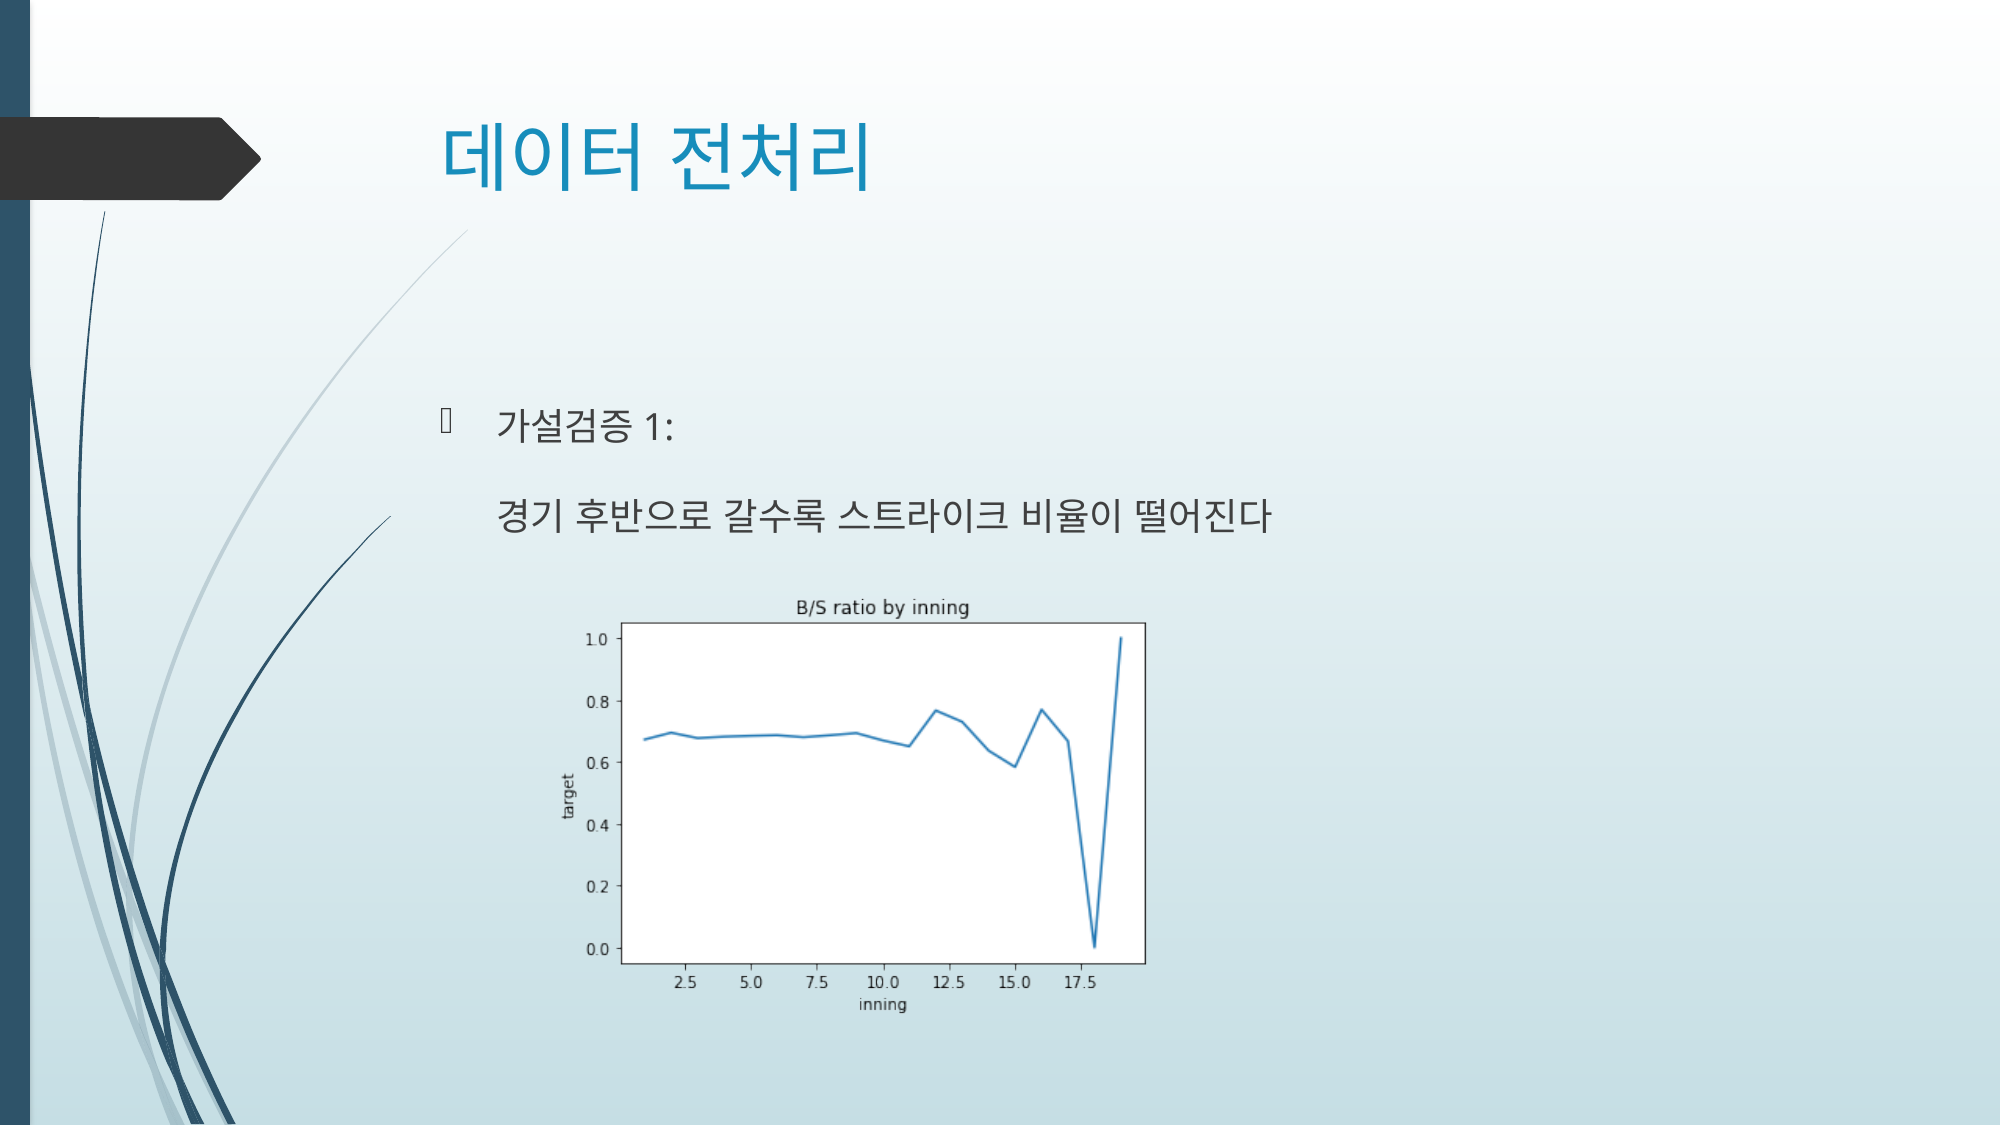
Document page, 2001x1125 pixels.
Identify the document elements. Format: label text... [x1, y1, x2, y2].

picture [552, 587, 1157, 1023]
title 데이터 전처리 [425, 102, 1888, 313]
list 가설검증1: 경기 후반으로 갈수록 스트라이크 비율이 떨어진다 [424, 350, 1888, 970]
